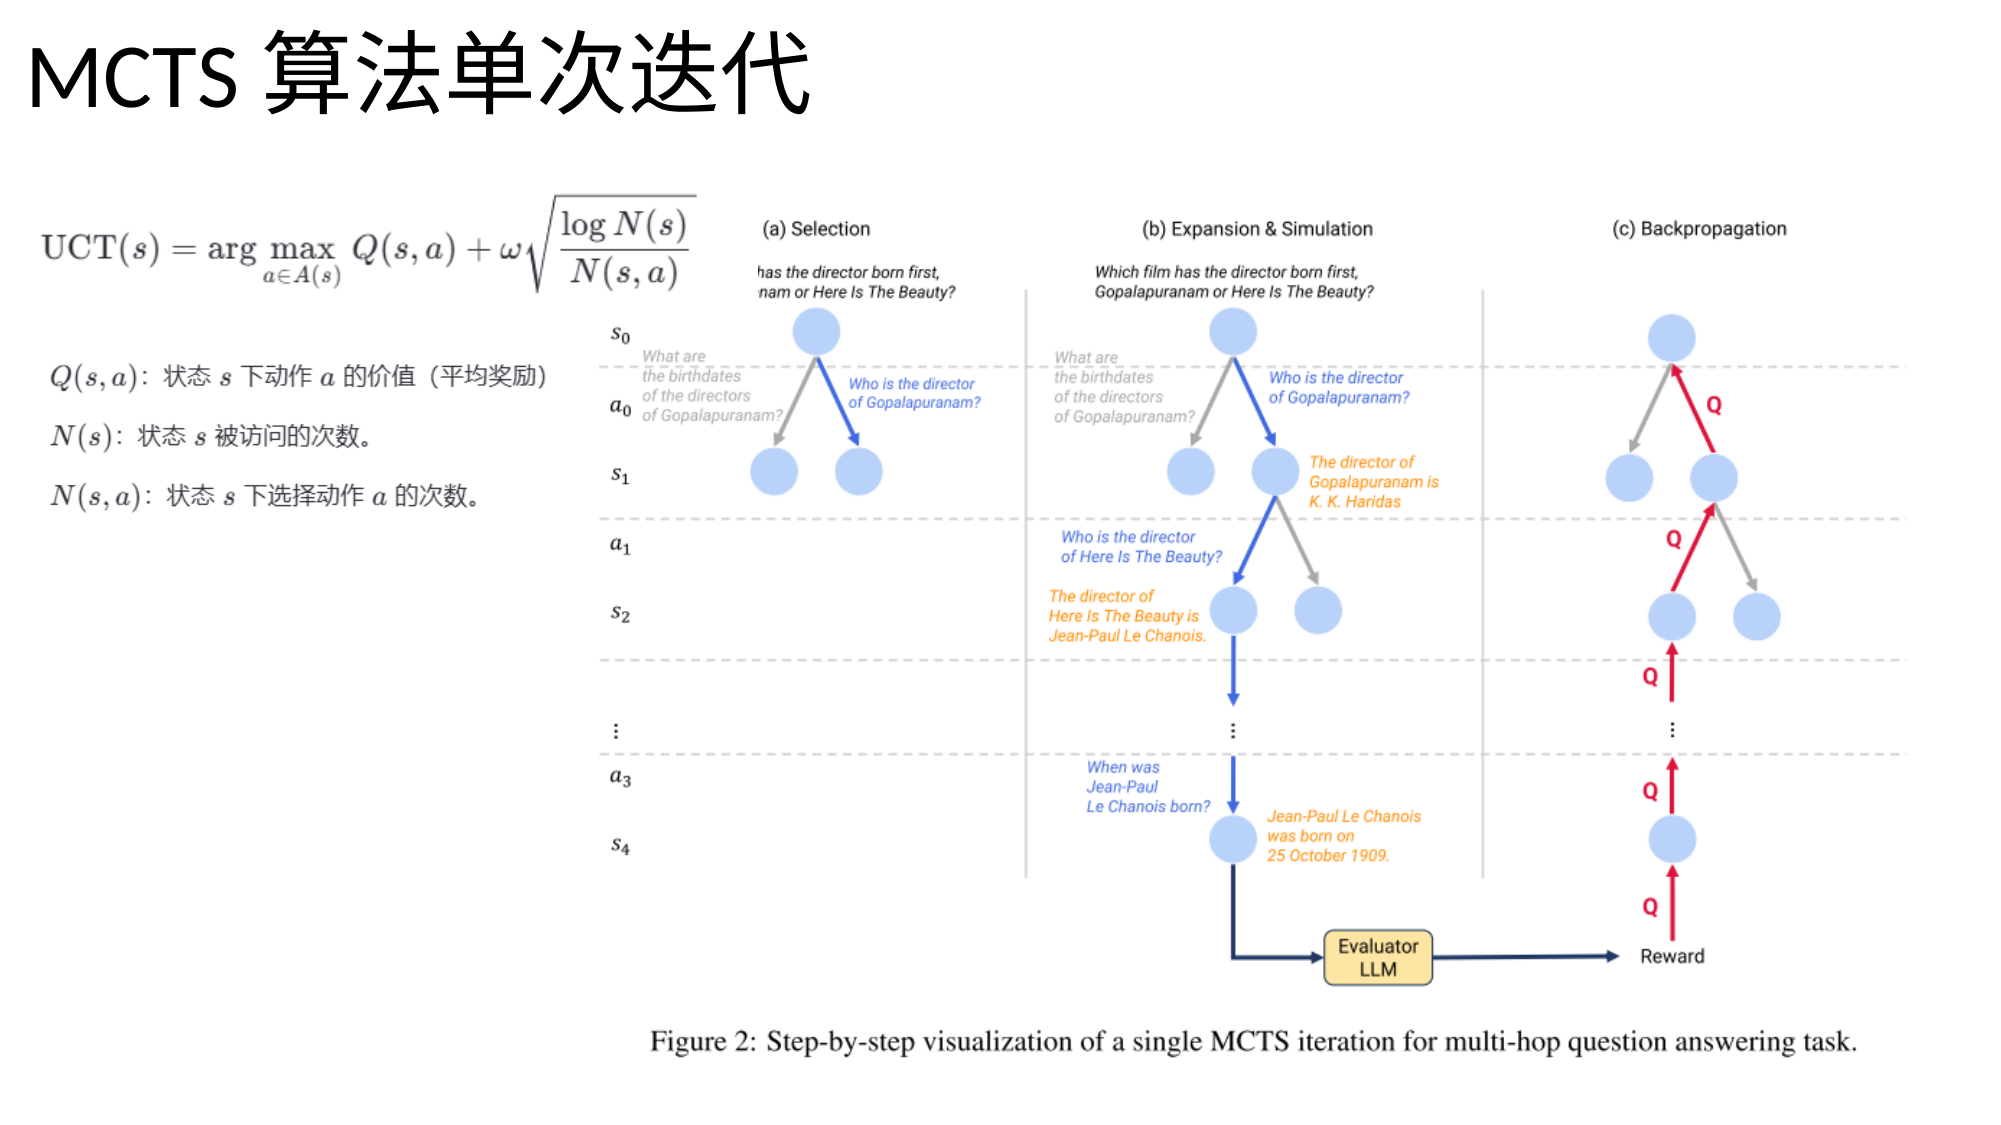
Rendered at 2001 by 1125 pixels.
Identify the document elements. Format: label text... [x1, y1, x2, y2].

picture [9, 179, 758, 303]
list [543, 179, 1948, 1082]
title MCTS算法单次迭代 [10, 10, 1602, 145]
picture [38, 346, 560, 529]
